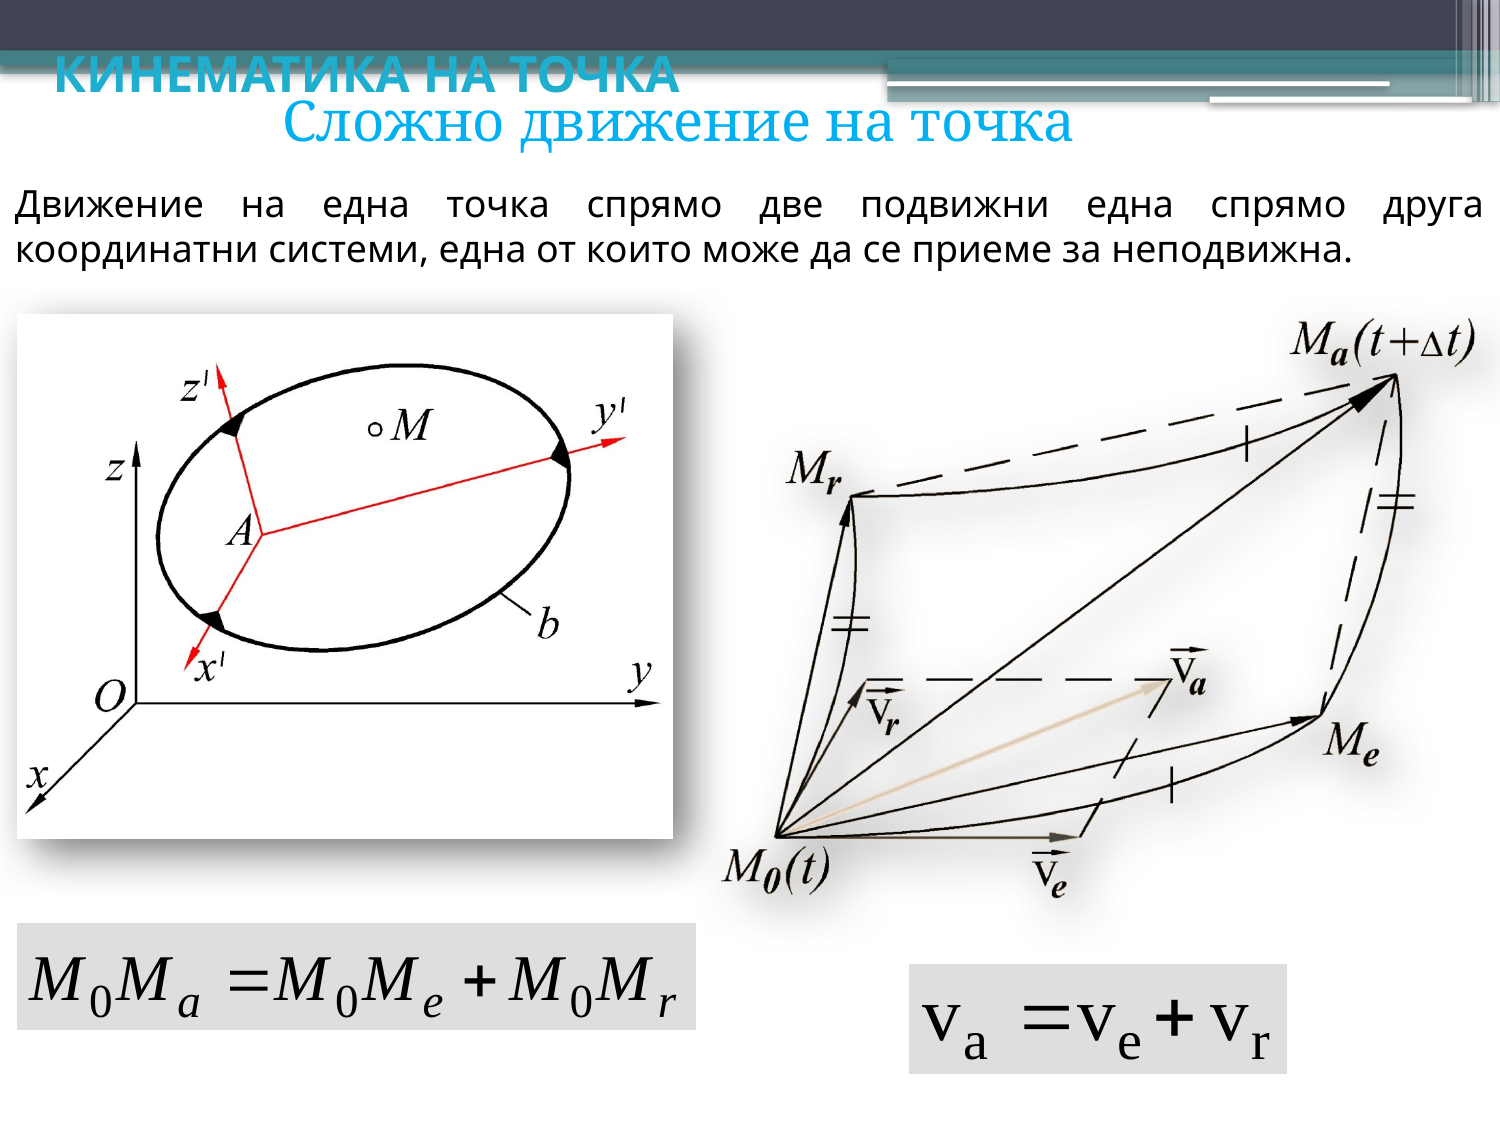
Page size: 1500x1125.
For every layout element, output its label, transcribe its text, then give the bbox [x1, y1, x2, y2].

picture [17, 314, 673, 839]
picture [695, 280, 1477, 906]
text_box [17, 923, 697, 1031]
text_box Движение на една точка спрямо две подвижни една спрямо друга координатни системи, една от които може да се приеме за неподвижна. [0, 173, 1500, 278]
text_box КИНЕМАТИКА НА ТОЧКА [0, 19, 733, 126]
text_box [908, 963, 1287, 1075]
text_box Сложно движение на точка [249, 78, 1500, 173]
